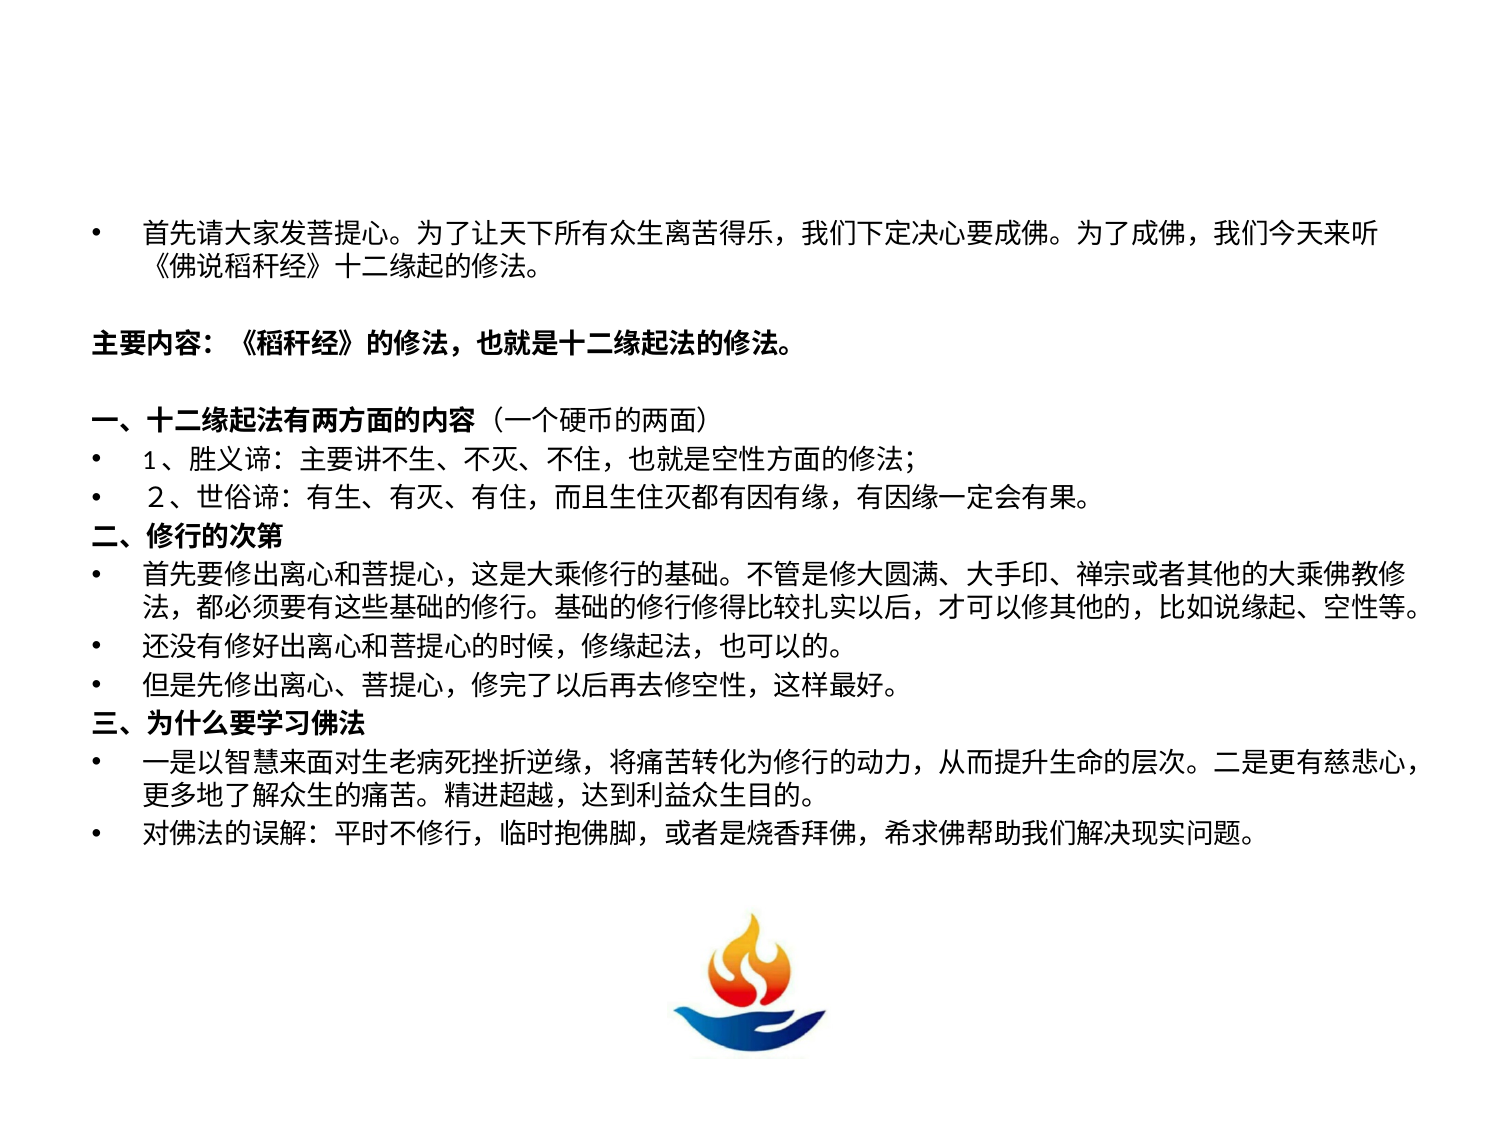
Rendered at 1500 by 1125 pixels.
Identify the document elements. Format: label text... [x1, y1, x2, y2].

picture [666, 904, 833, 1059]
list 首先请大家发菩提心。为了让天下所有众生离苦得乐，我们下定决心要成佛。为了成佛，我们今天来听《佛说稻秆经》十二缘起的修法。 主要内容：《稻秆经》的修法，也就是十二缘起法的修法。 一、十二缘起法有两方面的内容（一个硬币的两面） 1、胜义谛：主要讲不生、不灭、不住，也就是空性方面的修法； ２、世俗谛：有生、有灭、有住，而且生住灭都有因有缘，有因缘一定会有果。 二、修行的次第 首先要修出离心和菩提心，这是大乘修行的基础。不管是修大圆满、大手印、禅宗或者其他的大乘佛教修法，都必须要有这些基础的修行。基础的修行修得比较扎实以后，才可以修其他的，比如说缘起、空性等。 还没有修好出离心和菩提心的时候，修缘起法，也可以的。 但是先修出离心、菩提心，修完了以后再去修空性，这样最好。 三、为什么要学习佛法 一是以智慧来面对生老病死挫折逆缘，将痛苦转化为修行的动力，从而提升生命的层次。二是更有慈悲心，更多地了解众生的痛苦。精进超越，达到利益众生目的。 对佛法的误解：平时不修行，临时抱佛脚，或者是烧香拜佛，希求佛帮助我们解决现实问题。 [76, 208, 1425, 894]
